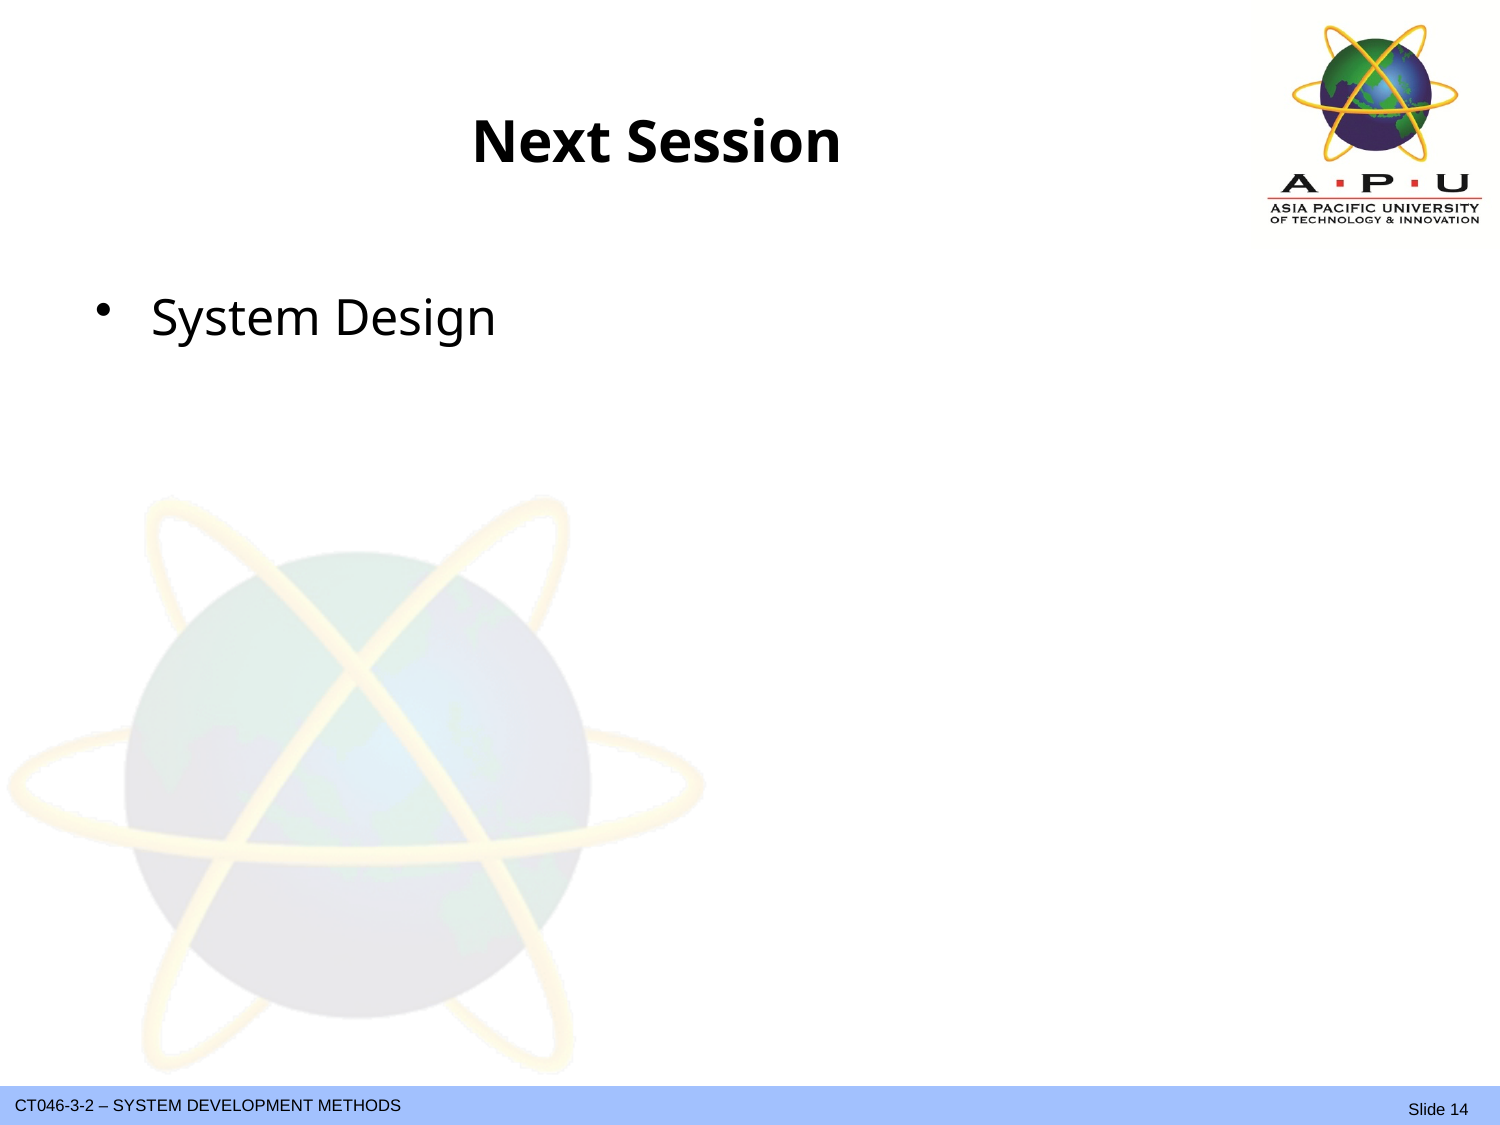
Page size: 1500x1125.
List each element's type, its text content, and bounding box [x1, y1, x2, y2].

list System Design [79, 278, 1431, 1022]
picture [1251, 0, 1500, 249]
title Next Session [79, 44, 1236, 233]
